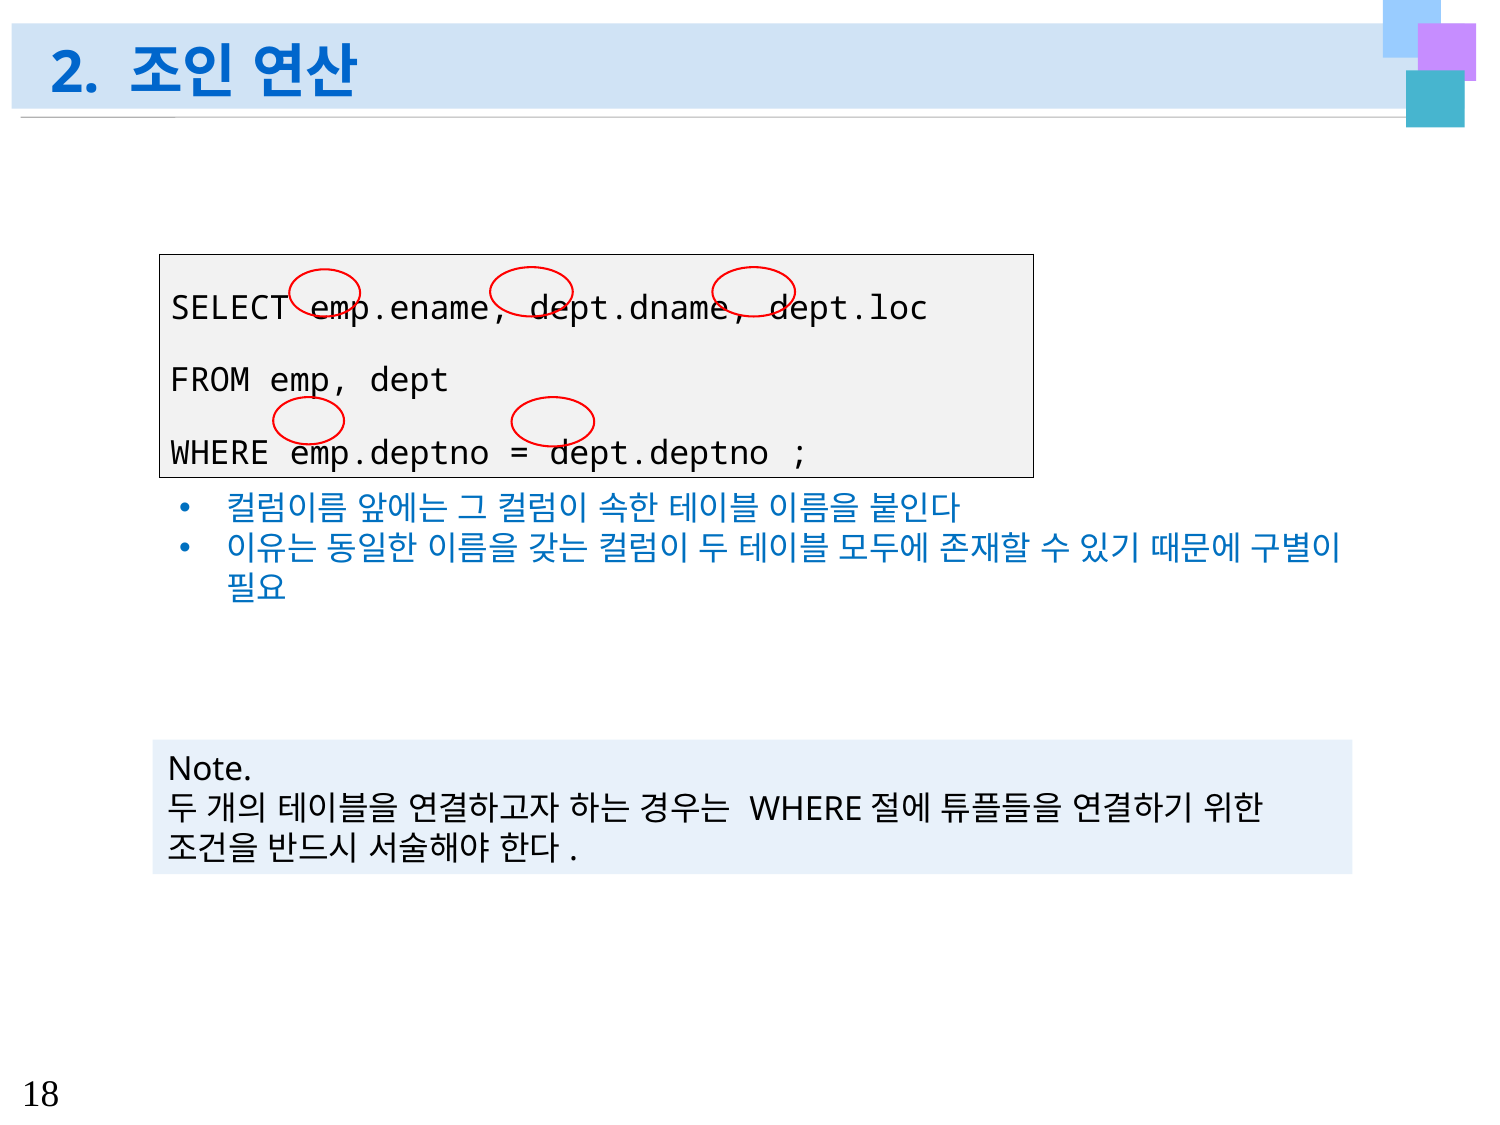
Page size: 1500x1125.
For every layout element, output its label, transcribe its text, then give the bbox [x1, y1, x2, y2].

text_box [289, 269, 361, 317]
text_box [490, 267, 573, 317]
text_box [712, 267, 796, 317]
title 2. 조인 연산 [34, 25, 1383, 114]
text_box [273, 397, 345, 445]
text_box [511, 397, 595, 447]
text_box 컬럼이름 앞에는 그 컬럼이 속한 테이블 이름을 붙인다 이유는 동일한 이름을 갖는 컬럼이 두 테이블 모두에 존재할 수 있기 때문에 구별이 필요 [164, 479, 1365, 615]
text_box Note. 두 개의 테이블을 연결하고자 하는 경우는 WHERE절에 튜플들을 연결하기 위한 조건을 반드시 서술해야 한다. [152, 739, 1353, 875]
table_header SELECT emp.ename, dept.dname, dept.loc FROM emp, dept WHERE emp.deptno = dept.deptno ; [160, 255, 1033, 477]
